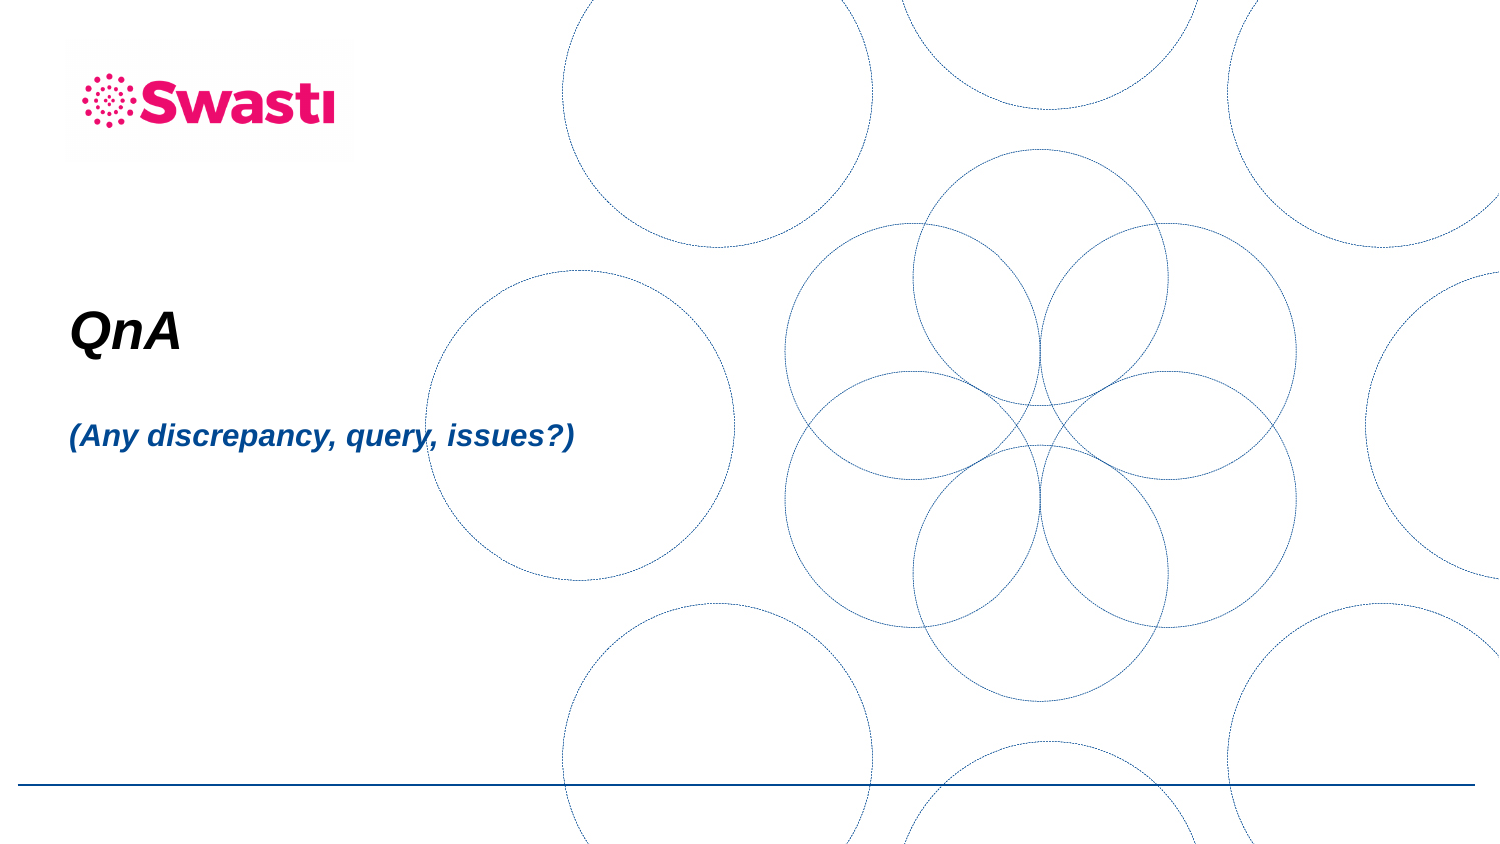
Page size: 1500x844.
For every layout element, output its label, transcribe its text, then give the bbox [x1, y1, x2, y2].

picture [1, 0, 1499, 844]
title QnA (Any discrepancy, query, issues?) [57, 215, 1234, 541]
